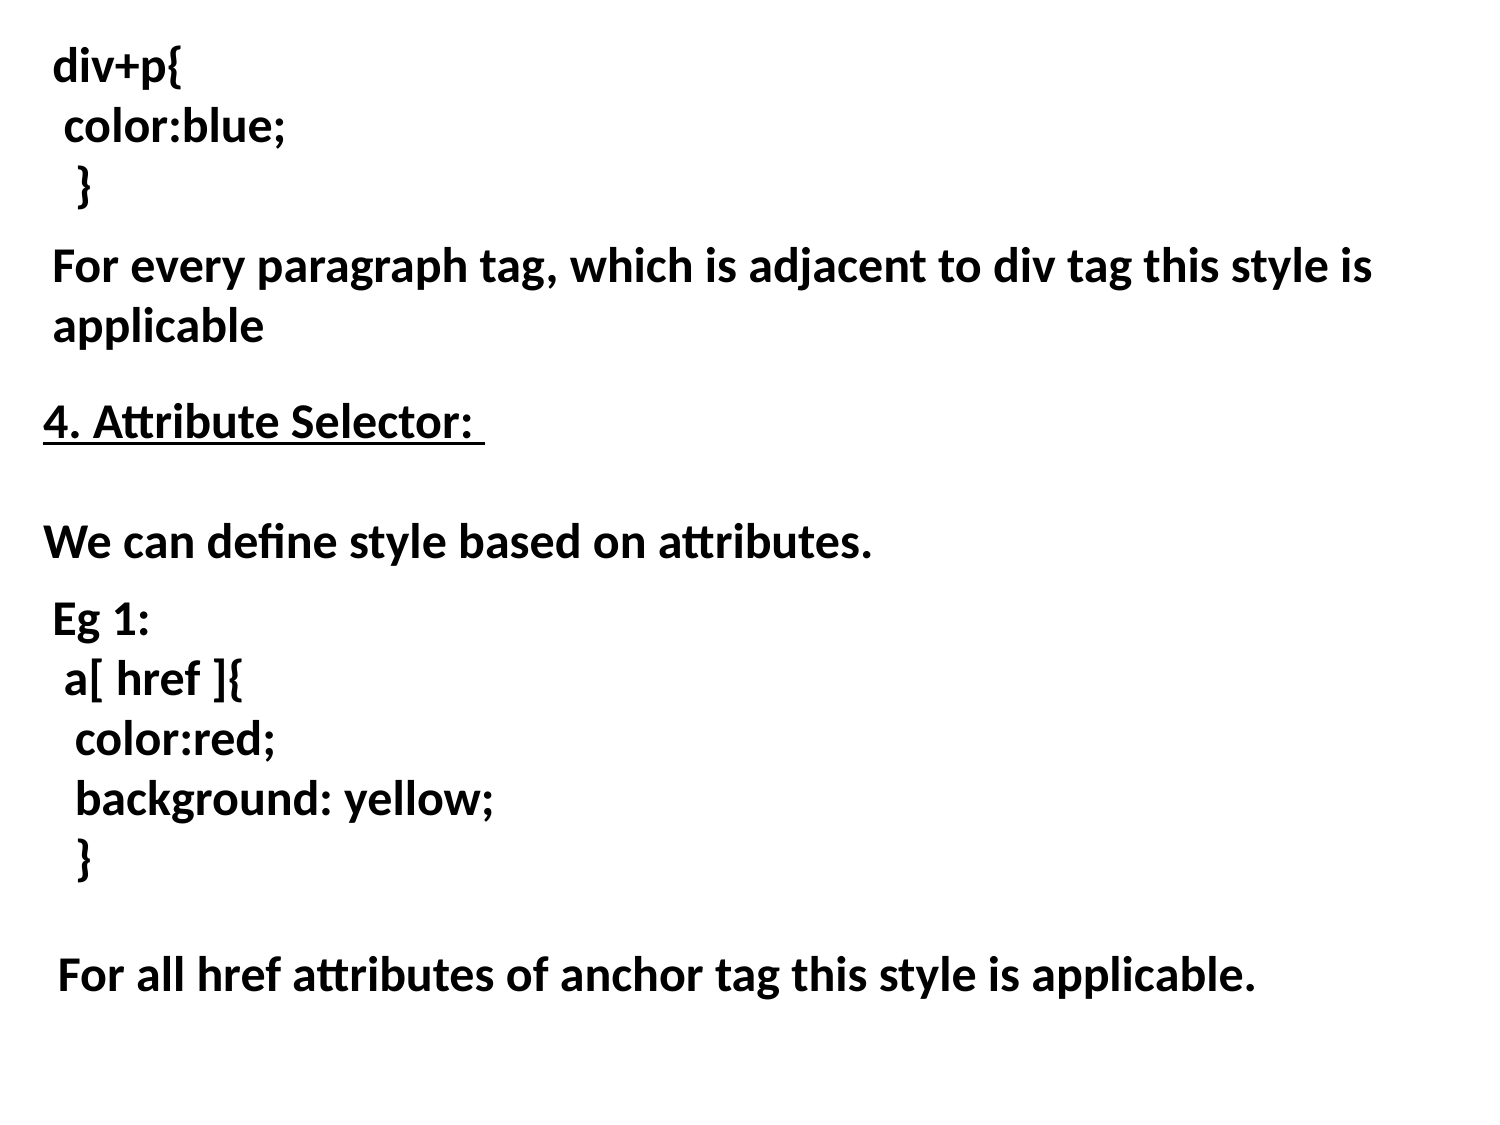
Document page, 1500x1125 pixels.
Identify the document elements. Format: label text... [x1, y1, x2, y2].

text_box div+p{ color:blue; } [37, 24, 463, 220]
text_box For all href attributes of anchor tag this style is applicable. [43, 934, 1390, 1009]
text_box For every paragraph tag, which is adjacent to div tag this style is applicable [37, 225, 1500, 360]
text_box 4. Attribute Selector: We can define style based on attributes. [28, 381, 979, 577]
text_box Eg 1: a[ href ]{ color:red; background: yellow; } [37, 578, 1038, 893]
